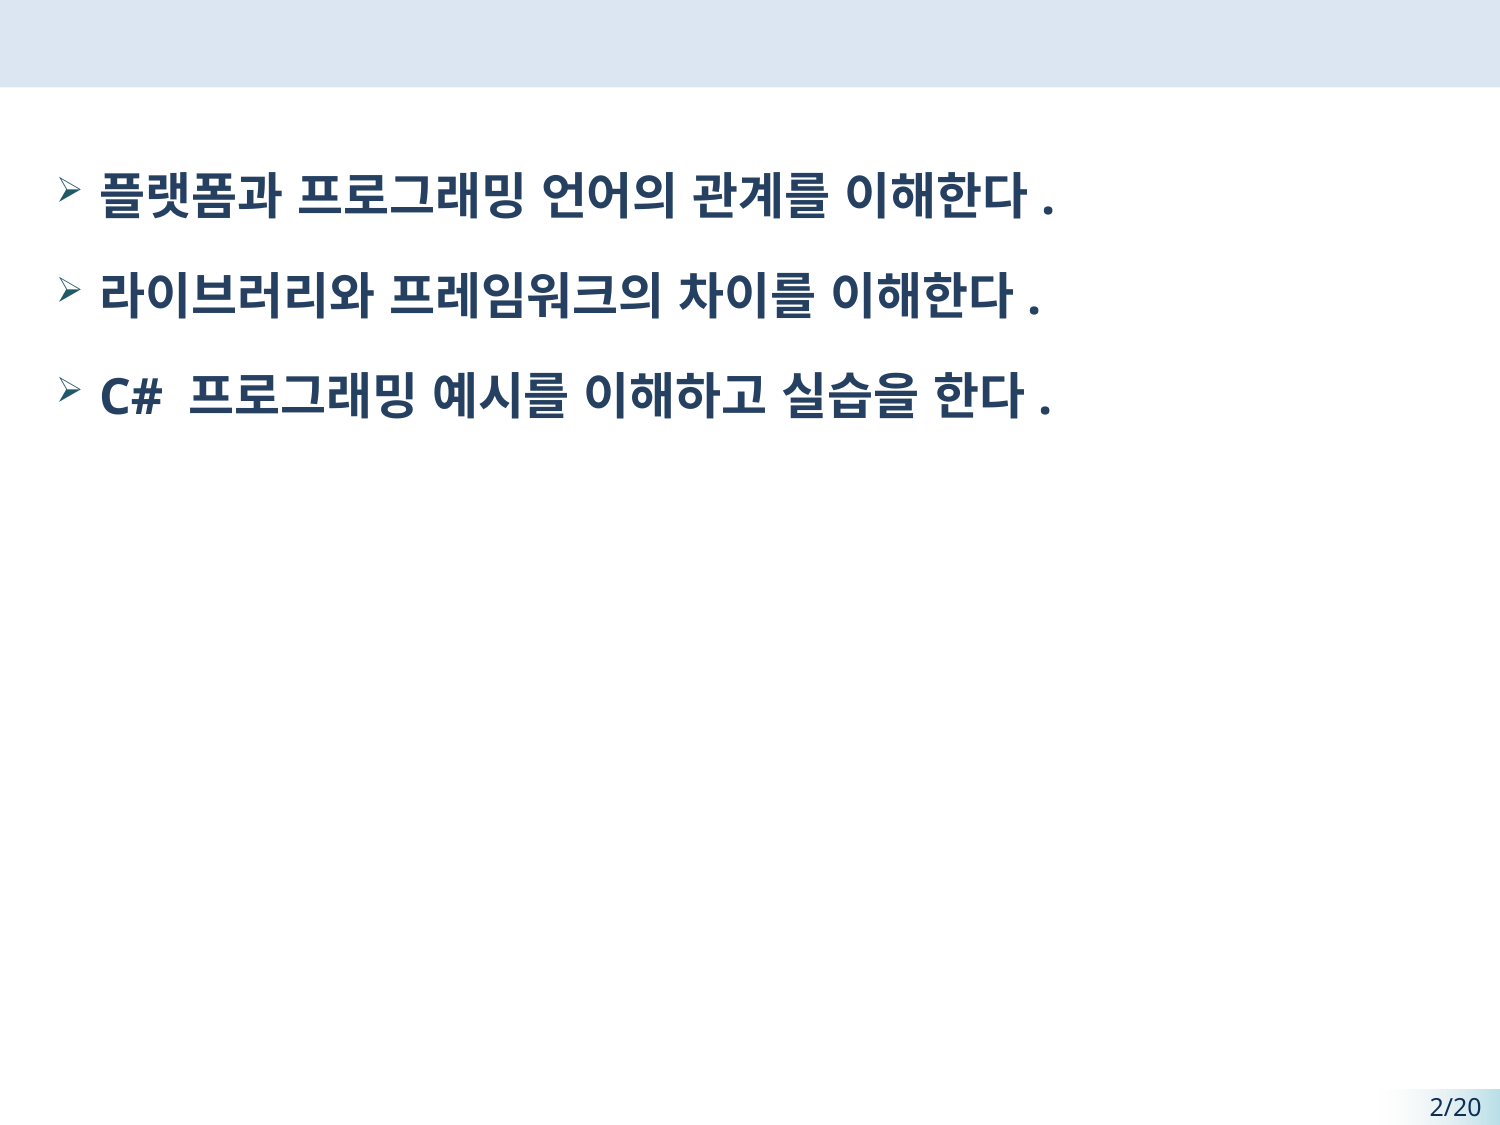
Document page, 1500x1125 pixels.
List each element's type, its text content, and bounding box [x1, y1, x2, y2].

list 플랫폼과 프로그래밍 언어의 관계를 이해한다. 라이브러리와 프레임워크의 차이를 이해한다. C# 프로그래밍 예시를 이해하고 실습을 한다. [10, 126, 1481, 1057]
